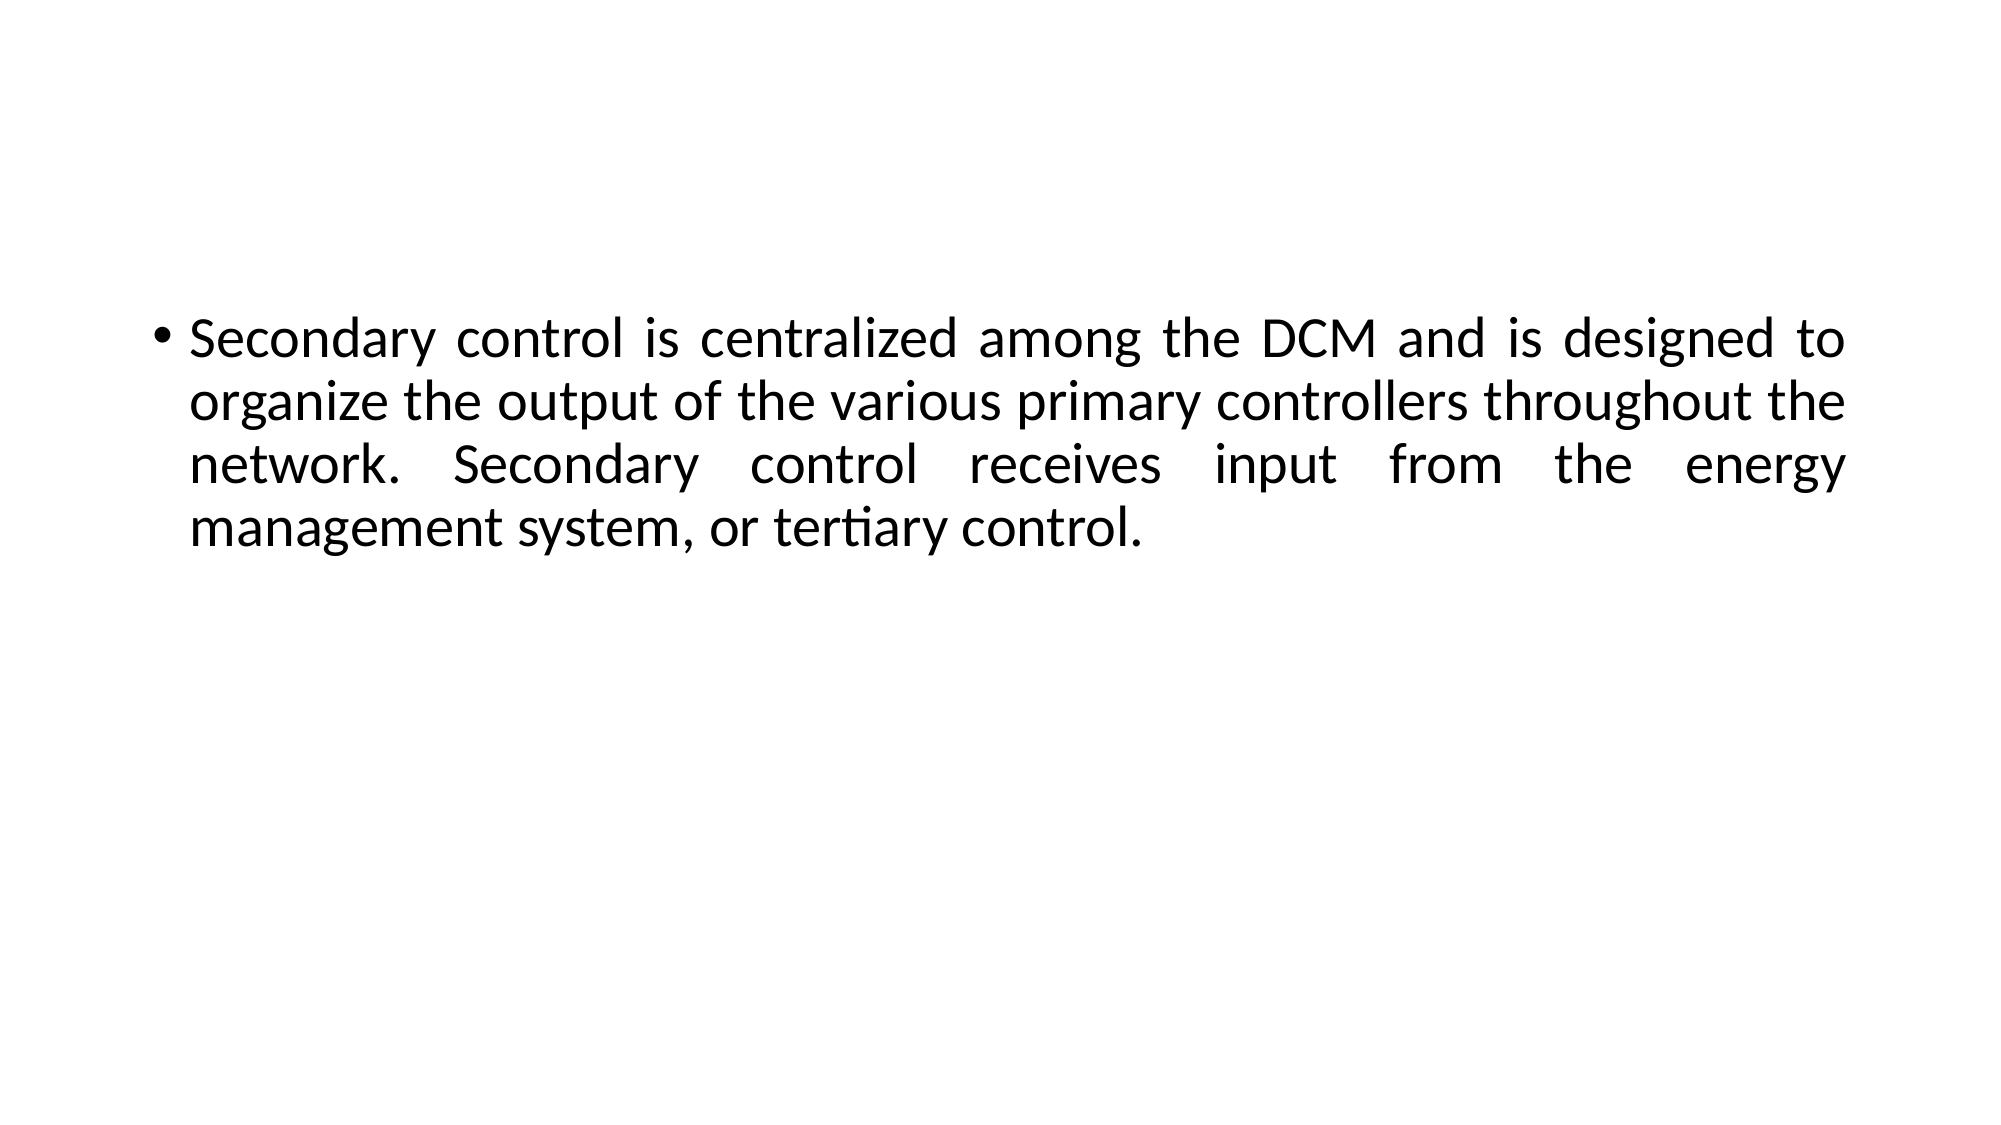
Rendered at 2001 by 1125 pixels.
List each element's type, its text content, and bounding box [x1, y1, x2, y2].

list Secondary control is centralized among the DCM and is designed to organize the output of the various primary controllers throughout the network. Secondary control receives input from the energy management system, or tertiary control. [137, 299, 1863, 1014]
